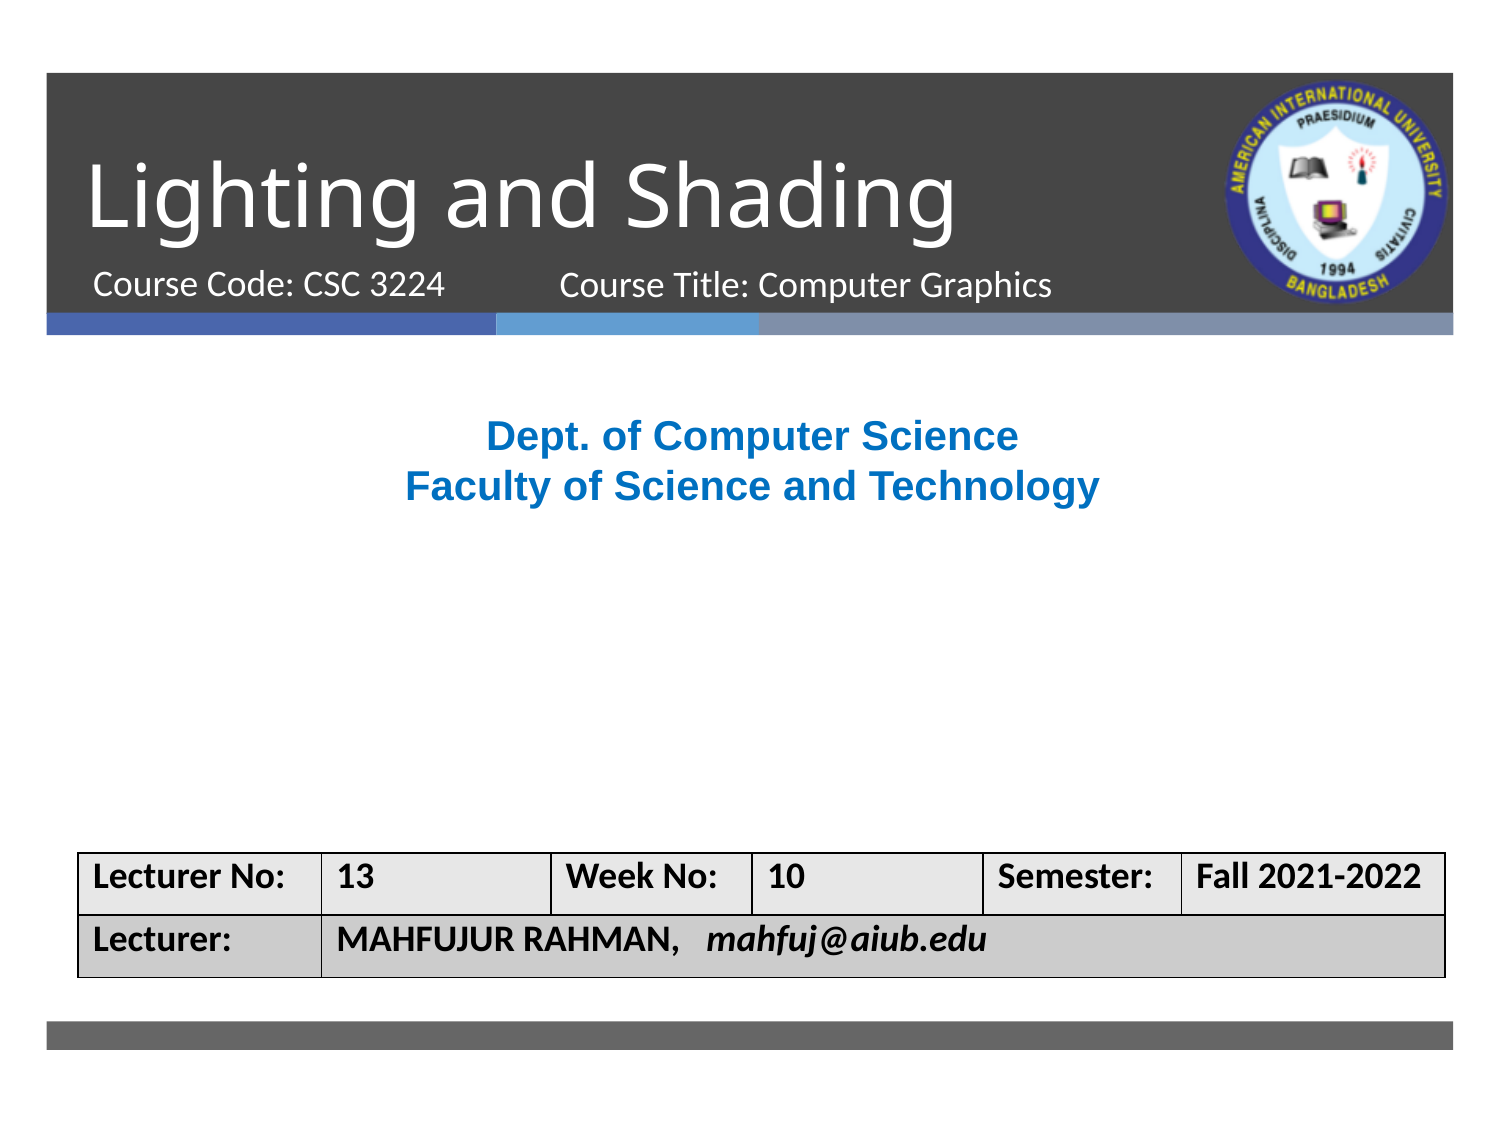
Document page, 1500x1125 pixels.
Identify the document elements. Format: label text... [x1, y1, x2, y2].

table_cell MAHFUJUR RAHMAN, mahfuj@aiub.edu [322, 916, 1444, 977]
text_box Dept. of Computer Science Faculty of Science and Technology [12, 401, 1493, 517]
table_header Week No: [552, 854, 751, 914]
table_cell Lecturer: [79, 916, 321, 977]
subtitle Course Code: CSC 3224 [78, 251, 536, 331]
table_header 10 [753, 854, 982, 914]
table_header Fall 2021-2022 [1182, 854, 1444, 914]
text_box Course Title: Computer Graphics [544, 252, 1228, 332]
table_header Semester: [984, 854, 1181, 914]
table_header Lecturer No: [79, 854, 321, 914]
title Lighting and Shading [69, 73, 1351, 253]
table_header 13 [322, 854, 550, 914]
picture [1228, 75, 1454, 310]
